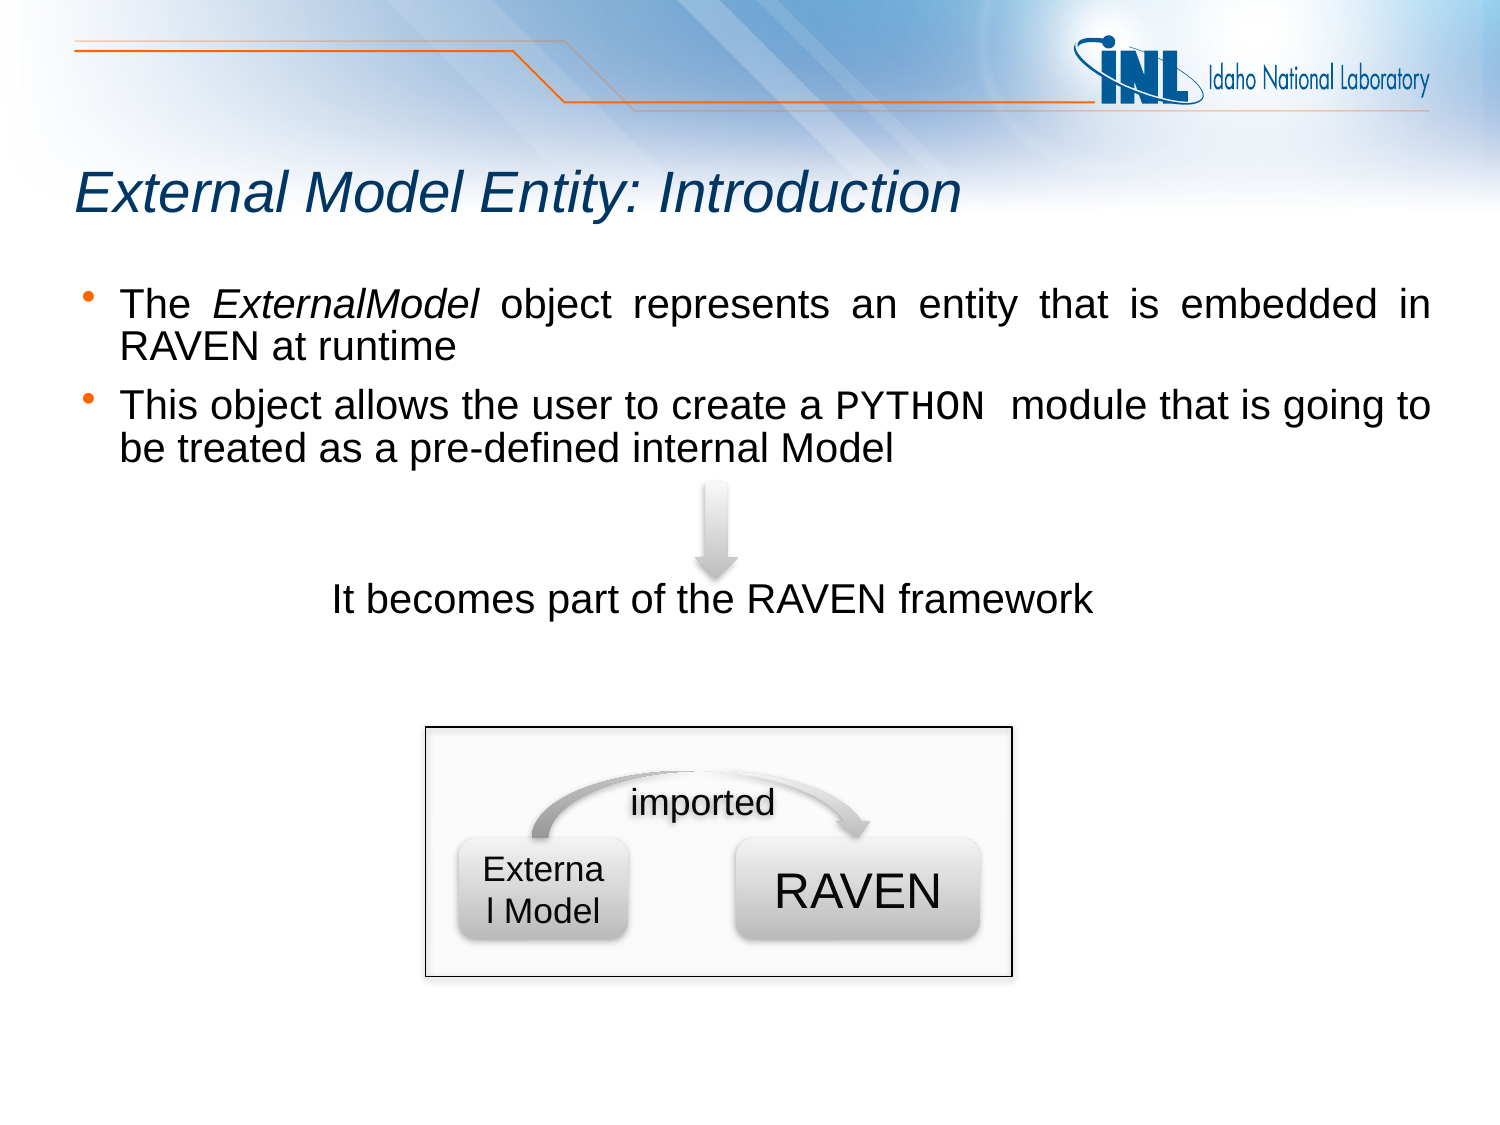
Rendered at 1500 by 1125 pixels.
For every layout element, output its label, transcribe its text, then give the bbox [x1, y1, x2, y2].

text_box [425, 726, 1013, 977]
text_box It becomes part of the RAVEN framework [331, 579, 1104, 646]
title External Model Entity: Introduction [74, 164, 1426, 227]
picture [0, 0, 1500, 1125]
text_box [694, 482, 739, 579]
text_box The ExternalModel object represents an entity that is embedded in RAVEN at runtime This object allows the user to create a PYTHON module that is going to be treated as a pre-defined internal Model [81, 284, 1432, 498]
